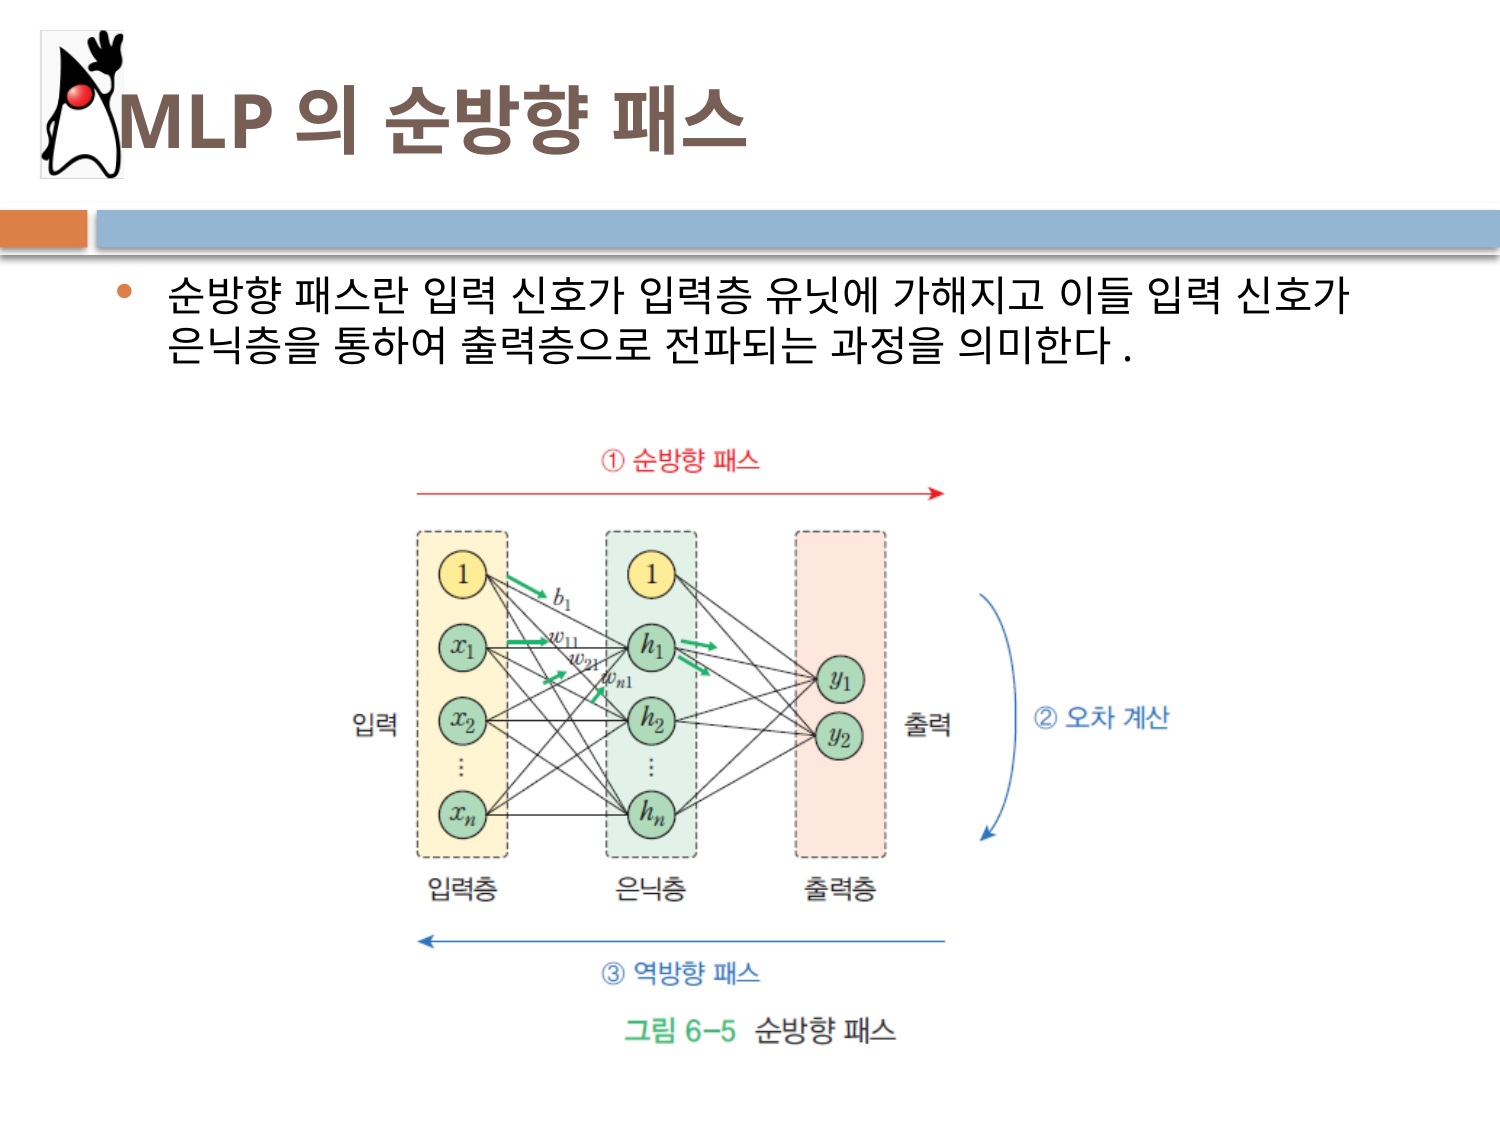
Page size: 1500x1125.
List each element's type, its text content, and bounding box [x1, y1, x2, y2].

title MLP의 순방향 패스 [100, 37, 1438, 200]
picture [39, 30, 124, 179]
picture [346, 428, 1193, 1063]
list 순방향 패스란 입력 신호가 입력층 유닛에 가해지고 이들 입력 신호가 은닉층을 통하여 출력층으로 전파되는 과정을 의미한다. [100, 262, 1438, 1000]
